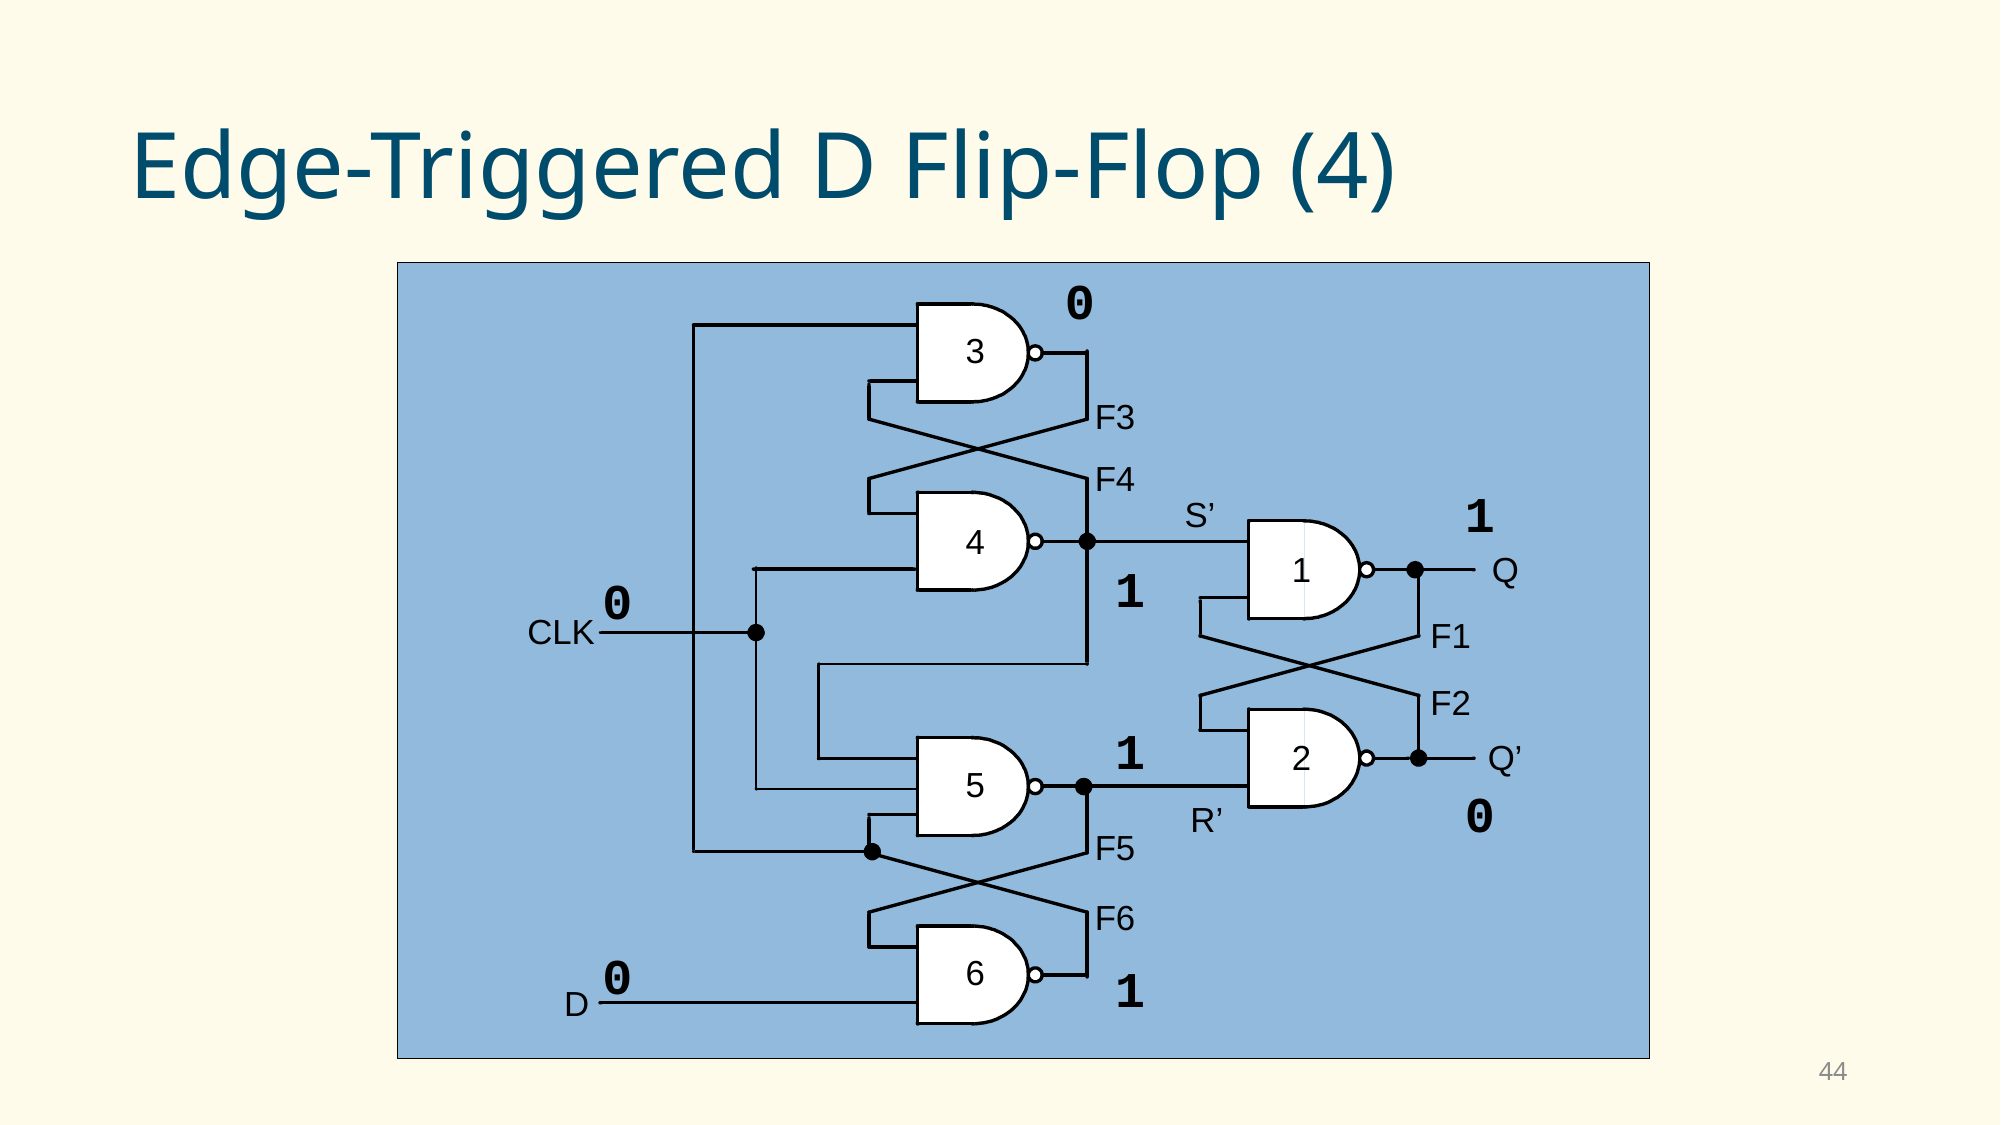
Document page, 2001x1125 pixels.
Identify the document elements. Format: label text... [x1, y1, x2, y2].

text_box 0 [1050, 278, 1110, 299]
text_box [524, 299, 1525, 1030]
slide_number 44 [1412, 1042, 1863, 1103]
text_box [397, 278, 1650, 1059]
title Edge-Triggered D Flip-Flop (4) [114, 59, 1886, 278]
